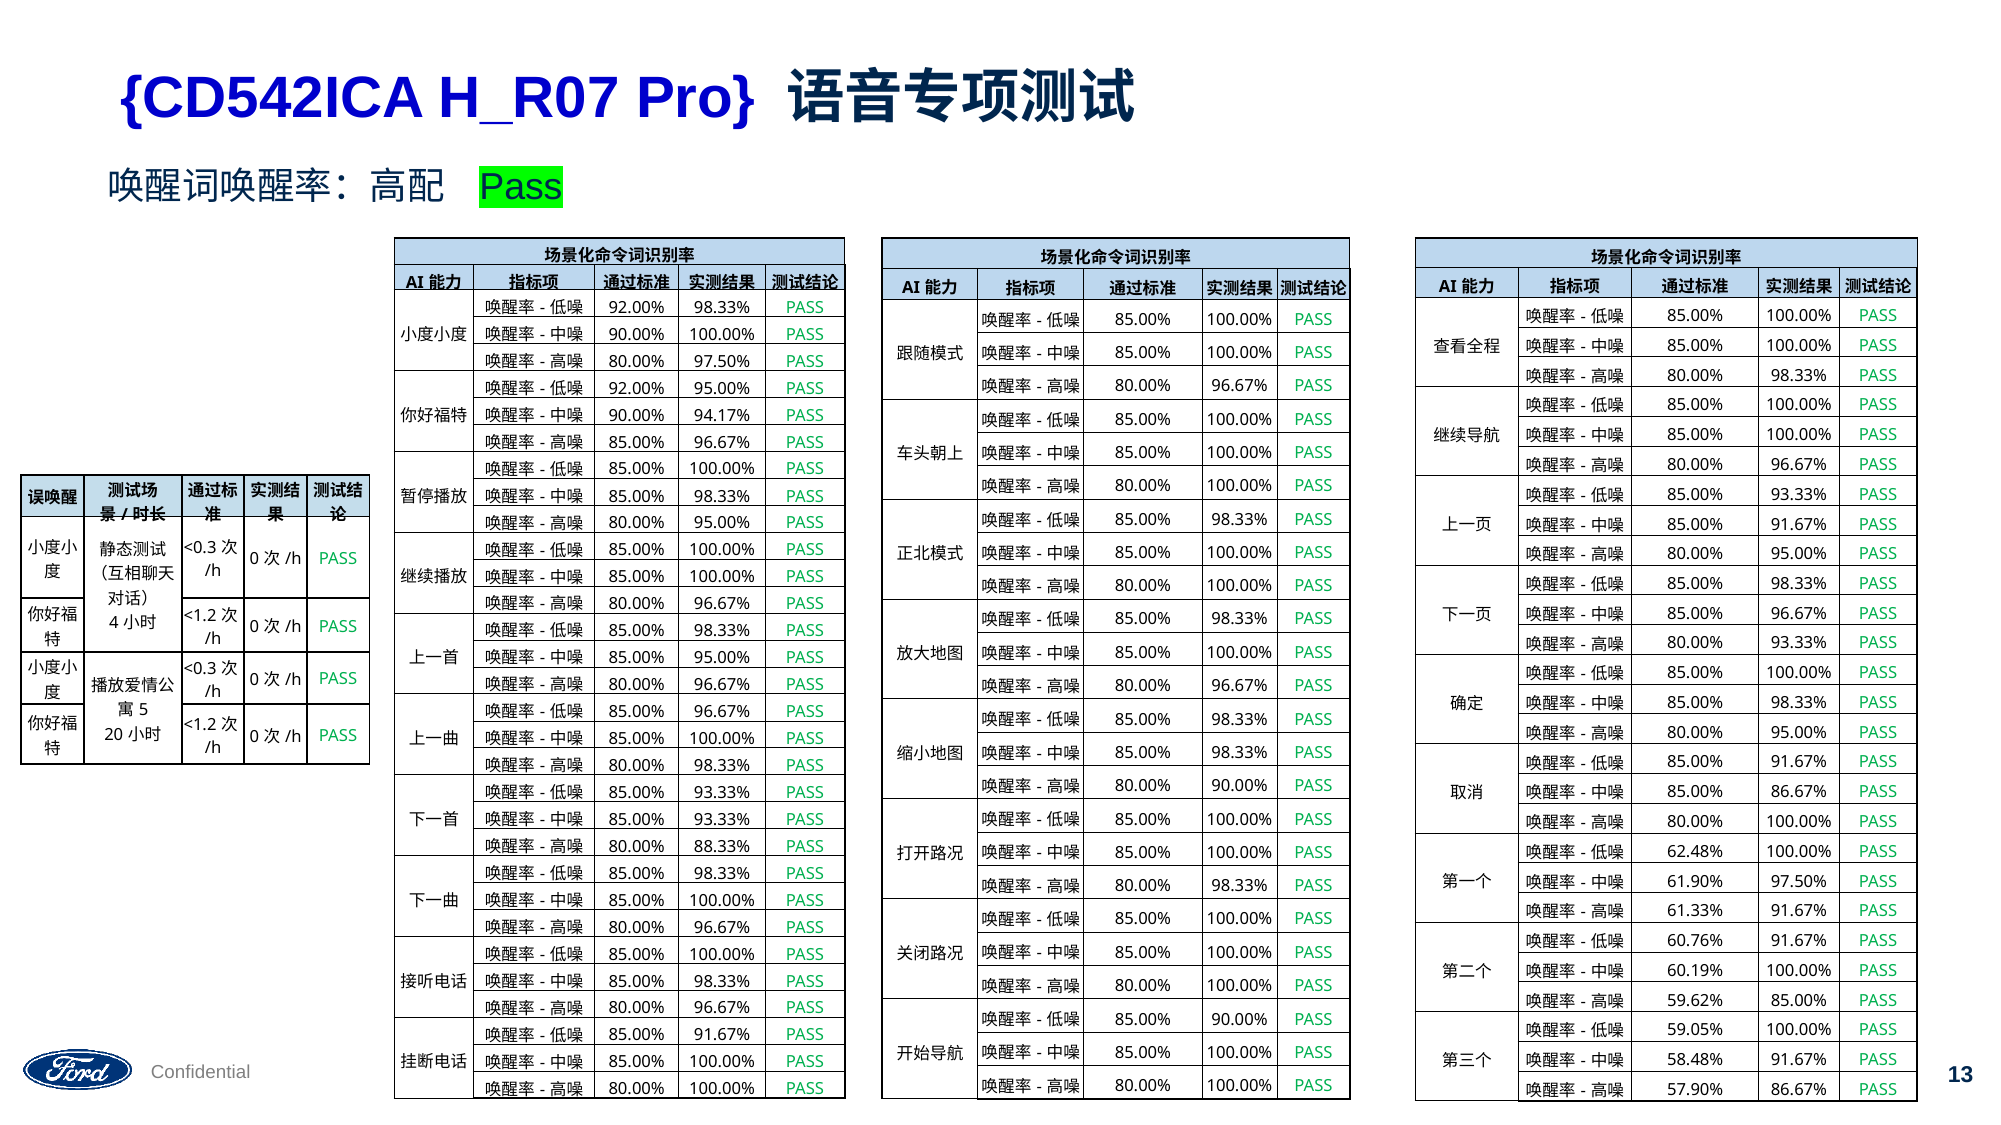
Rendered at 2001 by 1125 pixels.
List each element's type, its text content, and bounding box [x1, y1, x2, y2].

table_cell 通过标准 [1632, 268, 1758, 297]
table_cell PASS [1840, 744, 1916, 773]
table_cell 96.67% [1203, 666, 1277, 698]
table_cell 跟随模式 [883, 300, 977, 399]
table_cell 85.00% [1759, 982, 1839, 1011]
table_header 测试场景/时长 [85, 476, 181, 516]
table_cell 80.00% [1084, 466, 1202, 499]
table_cell 上一页 [1416, 476, 1518, 565]
table_cell 80.00% [595, 991, 678, 1017]
table_cell 唤醒率-中噪 [474, 964, 594, 990]
table_cell PASS [766, 775, 844, 801]
table_cell 96.67% [679, 694, 765, 721]
table_cell 唤醒率-低噪 [474, 937, 594, 963]
table_cell 98.33% [679, 479, 765, 505]
table_cell 95.00% [679, 371, 765, 397]
table_cell PASS [1840, 328, 1916, 356]
table_cell PASS [766, 910, 844, 936]
table_cell 通过标准 [595, 265, 678, 289]
table_cell 实测结果 [1203, 269, 1277, 299]
table_cell PASS [766, 533, 844, 559]
table_cell 100.00% [679, 883, 765, 909]
table_cell 你好福特 [395, 371, 473, 451]
table_cell 80.00% [1632, 625, 1758, 654]
table_cell 唤醒率-中噪 [1519, 417, 1631, 446]
table_cell 95.00% [1759, 536, 1839, 565]
table_cell PASS [766, 344, 844, 370]
table_cell 唤醒率-低噪 [978, 799, 1083, 832]
table_cell 85.00% [595, 694, 678, 721]
table_cell 唤醒率-高噪 [474, 344, 594, 370]
table_cell 85.00% [595, 641, 678, 667]
table_cell 唤醒率-中噪 [978, 433, 1083, 465]
table_cell 85.00% [1084, 899, 1202, 932]
table_cell 唤醒率-中噪 [474, 479, 594, 505]
table_cell PASS [1278, 333, 1349, 365]
table_cell PASS [1278, 866, 1349, 898]
table_cell 98.33% [679, 964, 765, 990]
table_cell 60.76% [1632, 923, 1758, 952]
table_cell 61.90% [1632, 863, 1758, 892]
table_cell 80.00% [1632, 357, 1758, 386]
table_cell 唤醒率-中噪 [1519, 863, 1631, 892]
table_cell 80.00% [1632, 804, 1758, 833]
table_cell 唤醒率-中噪 [474, 1045, 594, 1071]
table_cell PASS [766, 748, 844, 774]
table_cell 唤醒率-高噪 [474, 425, 594, 451]
table_cell 放大地图 [883, 600, 977, 698]
table_cell 96.67% [679, 910, 765, 936]
table_cell 80.00% [1632, 447, 1758, 475]
table_cell 85.00% [1084, 300, 1202, 332]
table_cell 唤醒率-高噪 [474, 748, 594, 774]
table_cell 唤醒率-低噪 [474, 1018, 594, 1044]
table_cell 62.48% [1632, 834, 1758, 862]
table_cell 80.00% [595, 829, 678, 855]
table_cell 唤醒率-中噪 [474, 722, 594, 747]
table_cell PASS [1278, 600, 1349, 632]
table_cell 唤醒率-高噪 [978, 866, 1083, 898]
table_cell 小度小度 [22, 653, 83, 703]
table_cell 80.00% [595, 668, 678, 693]
table_cell PASS [766, 856, 844, 882]
table_cell PASS [1840, 982, 1916, 1011]
table_cell 100.00% [1203, 799, 1277, 832]
table_cell 唤醒率-高噪 [1519, 893, 1631, 922]
table_cell 100.00% [1203, 466, 1277, 499]
table_cell 唤醒率-低噪 [474, 694, 594, 721]
table_cell 85.00% [1084, 400, 1202, 432]
table_cell 唤醒率-中噪 [978, 933, 1083, 965]
table_cell 唤醒率-低噪 [978, 899, 1083, 932]
table_cell 95.00% [679, 506, 765, 532]
table_cell 100.00% [1759, 804, 1839, 833]
table_cell 唤醒率-高噪 [474, 991, 594, 1017]
table_cell PASS [1840, 1042, 1916, 1071]
table_cell 100.00% [1203, 566, 1277, 599]
table_cell 唤醒率-高噪 [1519, 1072, 1631, 1100]
table_cell 100.00% [1203, 300, 1277, 332]
table_cell 98.33% [1759, 357, 1839, 386]
table_cell 80.00% [595, 506, 678, 532]
table_cell 80.00% [1084, 766, 1202, 798]
table_cell 第二个 [1416, 923, 1518, 1011]
table_cell PASS [1278, 400, 1349, 432]
table_cell 唤醒率-高噪 [474, 506, 594, 532]
table_cell PASS [1278, 766, 1349, 798]
table_cell 唤醒率-高噪 [978, 1066, 1083, 1098]
table_cell PASS [1840, 476, 1916, 505]
table_cell PASS [766, 452, 844, 478]
table_cell 85.00% [1632, 655, 1758, 684]
table_cell 唤醒率-高噪 [1519, 536, 1631, 565]
table_cell 唤醒率-高噪 [978, 766, 1083, 798]
table_cell PASS [308, 517, 369, 597]
table_cell 唤醒率-中噪 [978, 833, 1083, 865]
table_cell 85.00% [1084, 1033, 1202, 1065]
table_cell 96.67% [679, 425, 765, 451]
table_cell 唤醒率-低噪 [978, 300, 1083, 332]
table_cell 唤醒率-低噪 [978, 500, 1083, 532]
table_cell PASS [1278, 1033, 1349, 1065]
table_cell 唤醒率-中噪 [978, 633, 1083, 665]
table_cell 80.00% [595, 748, 678, 774]
table_cell 98.33% [679, 856, 765, 882]
table_cell 96.67% [679, 668, 765, 693]
table_cell 93.33% [1759, 476, 1839, 505]
table_cell 唤醒率-低噪 [474, 775, 594, 801]
picture [23, 1049, 132, 1090]
table_cell PASS [308, 705, 369, 763]
table_cell PASS [1840, 923, 1916, 952]
table_cell 唤醒率-中噪 [1519, 1042, 1631, 1071]
table_cell 96.67% [679, 991, 765, 1017]
table_cell 85.00% [1632, 476, 1758, 505]
table_cell 唤醒率-中噪 [474, 317, 594, 343]
table_cell 90.00% [595, 398, 678, 424]
table_header 场景化命令词识别率 [883, 239, 1349, 268]
table_cell 91.67% [1759, 1042, 1839, 1071]
table_cell 80.00% [595, 344, 678, 370]
table_cell 唤醒率-高噪 [1519, 714, 1631, 743]
table_cell 85.00% [1084, 733, 1202, 765]
table_cell 98.33% [1759, 685, 1839, 713]
table_cell 唤醒率-低噪 [474, 856, 594, 882]
table_cell 85.00% [595, 937, 678, 963]
table_cell 80.00% [595, 587, 678, 613]
table_cell PASS [1840, 685, 1916, 713]
table_cell 唤醒率-中噪 [474, 802, 594, 828]
table_cell 85.00% [1084, 999, 1202, 1032]
table_cell 85.00% [595, 722, 678, 747]
table_cell 85.00% [1084, 333, 1202, 365]
table_cell 59.62% [1632, 982, 1758, 1011]
table_cell 58.48% [1632, 1042, 1758, 1071]
table_cell PASS [766, 371, 844, 397]
table_cell 85.00% [1632, 417, 1758, 446]
table_cell 100.00% [1203, 899, 1277, 932]
table_cell 唤醒率-高噪 [474, 668, 594, 693]
table_cell PASS [766, 398, 844, 424]
table_cell 指标项 [474, 265, 594, 289]
table_cell 唤醒率-高噪 [978, 366, 1083, 399]
table_cell 取消 [1416, 744, 1518, 833]
table_cell 唤醒率-中噪 [978, 333, 1083, 365]
table_cell 唤醒率-低噪 [1519, 566, 1631, 594]
table_cell 94.17% [679, 398, 765, 424]
table_cell PASS [1278, 966, 1349, 998]
table_cell 0次/h [245, 599, 306, 651]
table_cell 85.00% [595, 614, 678, 640]
table_cell 唤醒率-低噪 [1519, 1012, 1631, 1041]
table_cell 唤醒率-中噪 [1519, 506, 1631, 535]
table_cell 85.00% [595, 1018, 678, 1044]
table_cell 93.33% [1759, 625, 1839, 654]
table_cell 85.00% [1084, 699, 1202, 732]
table_cell PASS [766, 614, 844, 640]
table_cell 继续播放 [395, 533, 473, 613]
table_cell 100.00% [1759, 655, 1839, 684]
table_cell PASS [1278, 466, 1349, 499]
table_cell PASS [308, 653, 369, 703]
table_cell 测试结论 [1840, 268, 1916, 297]
table_cell 唤醒率-高噪 [978, 466, 1083, 499]
table_cell 96.67% [1203, 366, 1277, 399]
table_cell 唤醒率-中噪 [1519, 774, 1631, 803]
table_cell 100.00% [1759, 953, 1839, 981]
table_cell 97.50% [1759, 863, 1839, 892]
table_header 测试结论 [308, 476, 369, 516]
table_cell PASS [1278, 366, 1349, 399]
table_cell PASS [1278, 699, 1349, 732]
table_cell PASS [1278, 566, 1349, 599]
table_cell PASS [1840, 357, 1916, 386]
table_cell 你好福特 [22, 705, 83, 763]
table_cell 唤醒率-高噪 [1519, 982, 1631, 1011]
table_cell 86.67% [1759, 1072, 1839, 1100]
table_cell <1.2次/h [183, 599, 243, 651]
table_cell 唤醒率-中噪 [1519, 685, 1631, 713]
table_cell 唤醒率-低噪 [474, 290, 594, 316]
table_cell 85.00% [1084, 433, 1202, 465]
table_cell 0次/h [245, 653, 306, 703]
table_cell 100.00% [1203, 966, 1277, 998]
table_cell 唤醒率-低噪 [1519, 387, 1631, 416]
table_cell PASS [1278, 799, 1349, 832]
table_cell PASS [1278, 933, 1349, 965]
table_cell 57.90% [1632, 1072, 1758, 1100]
table_cell 唤醒率-高噪 [1519, 357, 1631, 386]
table_cell 100.00% [679, 560, 765, 586]
table_cell 85.00% [595, 479, 678, 505]
table_cell PASS [1840, 1072, 1916, 1100]
table_cell 90.00% [1203, 999, 1277, 1032]
table_cell 100.00% [1203, 333, 1277, 365]
table_cell 唤醒率-中噪 [978, 533, 1083, 565]
table_cell 唤醒率-中噪 [474, 641, 594, 667]
table_cell 唤醒率-低噪 [1519, 655, 1631, 684]
table_cell 指标项 [978, 269, 1083, 299]
table_cell PASS [1840, 566, 1916, 594]
table_cell PASS [766, 991, 844, 1017]
table_cell 98.33% [679, 290, 765, 316]
table_cell 98.33% [679, 614, 765, 640]
table_cell 85.00% [1632, 387, 1758, 416]
table_cell 唤醒率-高噪 [978, 666, 1083, 698]
table_cell PASS [766, 829, 844, 855]
table_cell 小度小度 [395, 290, 473, 370]
table_cell PASS [766, 425, 844, 451]
table_cell 91.67% [679, 1018, 765, 1044]
table_cell 96.67% [679, 587, 765, 613]
table_cell 90.00% [595, 317, 678, 343]
table_cell 上一曲 [395, 694, 473, 774]
table_cell 唤醒率-低噪 [474, 371, 594, 397]
table_cell 唤醒率-中噪 [1519, 953, 1631, 981]
table_cell 100.00% [1203, 400, 1277, 432]
table_cell 100.00% [1759, 328, 1839, 356]
table_cell 91.67% [1759, 506, 1839, 535]
table_cell 85.00% [1084, 933, 1202, 965]
table_cell PASS [1278, 999, 1349, 1032]
table_cell 100.00% [1203, 633, 1277, 665]
table_cell PASS [1278, 666, 1349, 698]
table_cell 唤醒率-高噪 [1519, 625, 1631, 654]
table_cell 唤醒率-低噪 [1519, 923, 1631, 952]
table_cell 唤醒率-低噪 [1519, 744, 1631, 773]
table_cell PASS [766, 964, 844, 990]
table_cell PASS [1278, 300, 1349, 332]
table_cell 测试结论 [1278, 269, 1349, 299]
table_cell 关闭路况 [883, 899, 977, 998]
table_cell 唤醒率-高噪 [1519, 447, 1631, 475]
table_cell 85.00% [595, 775, 678, 801]
table_cell 80.00% [1084, 866, 1202, 898]
table_cell 98.33% [1759, 566, 1839, 594]
table_cell PASS [766, 1018, 844, 1044]
table_cell 91.67% [1759, 923, 1839, 952]
table_cell 打开路况 [883, 799, 977, 898]
table_cell PASS [1278, 899, 1349, 932]
table_cell 100.00% [1203, 933, 1277, 965]
table_cell 100.00% [1759, 298, 1839, 327]
table_cell AI能力 [883, 269, 977, 299]
table_cell 85.00% [1084, 633, 1202, 665]
table_cell 上一首 [395, 614, 473, 693]
table_cell 实测结果 [679, 265, 765, 289]
table_cell 80.00% [1084, 366, 1202, 399]
table_cell PASS [1840, 506, 1916, 535]
table_cell 80.00% [1632, 714, 1758, 743]
table_cell PASS [766, 937, 844, 963]
table_cell 85.00% [1632, 744, 1758, 773]
table_cell 98.33% [1203, 699, 1277, 732]
table_cell 100.00% [1203, 833, 1277, 865]
table_cell PASS [1840, 714, 1916, 743]
table_cell 96.67% [1759, 595, 1839, 624]
table_cell 唤醒率-高噪 [474, 1072, 594, 1097]
table_cell 0次/h [245, 517, 306, 597]
table_cell 100.00% [1203, 1066, 1277, 1098]
table_cell 98.33% [1203, 866, 1277, 898]
text_box 唤醒词唤醒率：高配 Pass [92, 154, 741, 215]
table_cell PASS [766, 317, 844, 343]
table_cell AI能力 [395, 265, 473, 289]
table_cell 唤醒率-中噪 [978, 1033, 1083, 1065]
table_cell PASS [1840, 298, 1916, 327]
table_cell 挂断电话 [395, 1018, 473, 1098]
table_cell 唤醒率-中噪 [474, 398, 594, 424]
table_cell 100.00% [679, 533, 765, 559]
table_cell PASS [766, 1045, 844, 1071]
table_cell PASS [1278, 633, 1349, 665]
table_cell 开始导航 [883, 999, 977, 1098]
table_cell PASS [1840, 834, 1916, 862]
table_cell PASS [1278, 733, 1349, 765]
table_cell 80.00% [1632, 536, 1758, 565]
table_cell PASS [766, 587, 844, 613]
table_cell 唤醒率-低噪 [978, 600, 1083, 632]
table_cell 85.00% [595, 1045, 678, 1071]
table_cell 唤醒率-低噪 [1519, 298, 1631, 327]
table_cell PASS [1278, 500, 1349, 532]
table_cell 85.00% [1084, 799, 1202, 832]
table_cell 查看全程 [1416, 298, 1518, 386]
table_cell 车头朝上 [883, 400, 977, 499]
table_cell 61.33% [1632, 893, 1758, 922]
table_cell 第一个 [1416, 834, 1518, 922]
table_cell PASS [766, 479, 844, 505]
table_cell PASS [766, 802, 844, 828]
table_cell 100.00% [1203, 533, 1277, 565]
table_cell 播放爱情公寓5 20小时 [85, 653, 181, 763]
table_cell 0次/h [245, 705, 306, 763]
table_cell 第三个 [1416, 1012, 1518, 1100]
table_header 场景化命令词识别率 [1416, 239, 1917, 267]
table_cell 唤醒率-低噪 [474, 614, 594, 640]
table_cell 100.00% [1759, 387, 1839, 416]
table_header 通过标准 [183, 476, 243, 516]
table_cell <0.3次/h [183, 653, 243, 703]
table_cell 指标项 [1519, 268, 1631, 297]
table_cell 60.19% [1632, 953, 1758, 981]
table_cell 80.00% [595, 1072, 678, 1097]
table_cell 59.05% [1632, 1012, 1758, 1041]
table_cell 98.33% [679, 748, 765, 774]
table_cell <0.3次/h [183, 517, 243, 597]
table_header 场景化命令词识别率 [395, 239, 844, 264]
table_cell 96.67% [1759, 447, 1839, 475]
table_cell 继续导航 [1416, 387, 1518, 475]
table_cell 85.00% [1084, 500, 1202, 532]
table_cell 100.00% [1203, 433, 1277, 465]
table_cell 100.00% [1759, 1012, 1839, 1041]
table_cell PASS [766, 1072, 844, 1097]
table_cell 唤醒率-高噪 [474, 829, 594, 855]
table_cell 80.00% [595, 910, 678, 936]
table_cell 80.00% [1084, 1066, 1202, 1098]
table_cell 85.00% [1084, 833, 1202, 865]
table_cell <1.2次/h [183, 705, 243, 763]
table_cell 100.00% [679, 1072, 765, 1097]
table_cell 100.00% [679, 937, 765, 963]
table_cell PASS [766, 641, 844, 667]
table_cell PASS [766, 290, 844, 316]
table_cell 80.00% [1084, 566, 1202, 599]
table_cell 唤醒率-中噪 [1519, 595, 1631, 624]
table_cell 98.33% [1203, 600, 1277, 632]
table_cell 85.00% [1632, 328, 1758, 356]
table_cell 85.00% [1632, 298, 1758, 327]
table_cell 唤醒率-低噪 [1519, 834, 1631, 862]
table_cell 你好福特 [22, 599, 83, 651]
table_cell PASS [1840, 625, 1916, 654]
table_cell 98.33% [1203, 733, 1277, 765]
title {CD542ICA H_R07 Pro} 语音专项测试 [104, 59, 1883, 155]
table_cell 实测结果 [1759, 268, 1839, 297]
table_cell 85.00% [1632, 685, 1758, 713]
table_header 实测结果 [245, 476, 306, 516]
table_cell PASS [766, 668, 844, 693]
table_cell 97.50% [679, 344, 765, 370]
table_cell 唤醒率-中噪 [1519, 328, 1631, 356]
table_cell 唤醒率-中噪 [474, 883, 594, 909]
table_cell 92.00% [595, 290, 678, 316]
table_cell 95.00% [679, 641, 765, 667]
table_cell 100.00% [679, 722, 765, 747]
table_cell 85.00% [595, 533, 678, 559]
table_cell 85.00% [595, 802, 678, 828]
table_cell 小度小度 [22, 517, 83, 597]
table_cell 100.00% [679, 317, 765, 343]
table_cell 100.00% [679, 1045, 765, 1071]
table_cell 唤醒率-高噪 [978, 566, 1083, 599]
table_cell PASS [1840, 387, 1916, 416]
table_cell PASS [766, 694, 844, 721]
table_cell 下一页 [1416, 566, 1518, 654]
table_cell 接听电话 [395, 937, 473, 1017]
table_cell PASS [1840, 804, 1916, 833]
table_cell 测试结论 [766, 265, 844, 289]
table_cell PASS [1840, 655, 1916, 684]
table_cell 唤醒率-低噪 [474, 452, 594, 478]
table_cell PASS [1278, 833, 1349, 865]
table_cell 85.00% [1632, 774, 1758, 803]
table_cell 85.00% [595, 452, 678, 478]
table_cell 85.00% [1084, 600, 1202, 632]
table_cell 93.33% [679, 775, 765, 801]
table_cell 86.67% [1759, 774, 1839, 803]
table_cell PASS [1840, 536, 1916, 565]
table_cell 93.33% [679, 802, 765, 828]
table_cell 下一首 [395, 775, 473, 855]
table_header 误唤醒 [22, 476, 83, 516]
table_cell AI能力 [1416, 268, 1518, 297]
table_cell PASS [1840, 893, 1916, 922]
table_cell PASS [1840, 863, 1916, 892]
table_cell 85.00% [595, 856, 678, 882]
table_cell 通过标准 [1084, 269, 1202, 299]
table_cell PASS [308, 599, 369, 651]
table_cell PASS [766, 560, 844, 586]
table_cell 唤醒率-低噪 [978, 699, 1083, 732]
table_cell 唤醒率-高噪 [1519, 804, 1631, 833]
table_cell 下一曲 [395, 856, 473, 936]
table_cell 唤醒率-低噪 [474, 533, 594, 559]
table_cell 98.33% [1203, 500, 1277, 532]
table_cell PASS [766, 722, 844, 747]
table_cell 85.00% [1632, 506, 1758, 535]
table_cell 85.00% [1632, 566, 1758, 594]
table_cell PASS [1840, 953, 1916, 981]
table_cell 85.00% [595, 560, 678, 586]
table_cell 85.00% [1084, 533, 1202, 565]
table_cell PASS [1840, 1012, 1916, 1041]
table_cell 100.00% [1759, 834, 1839, 862]
table_cell PASS [1840, 447, 1916, 475]
table_cell 正北模式 [883, 500, 977, 599]
table_cell 100.00% [679, 452, 765, 478]
table_cell 缩小地图 [883, 699, 977, 798]
table_cell 80.00% [1084, 966, 1202, 998]
table_cell 唤醒率-低噪 [1519, 476, 1631, 505]
table_cell 唤醒率-高噪 [978, 966, 1083, 998]
table_cell 88.33% [679, 829, 765, 855]
table_cell 85.00% [595, 425, 678, 451]
table_cell 唤醒率-低噪 [978, 400, 1083, 432]
table_cell 唤醒率-中噪 [474, 560, 594, 586]
table_cell PASS [1840, 417, 1916, 446]
table_cell PASS [766, 506, 844, 532]
table_cell PASS [1278, 1066, 1349, 1098]
table_cell 唤醒率-高噪 [474, 910, 594, 936]
table_cell 85.00% [1632, 595, 1758, 624]
table_cell 85.00% [595, 883, 678, 909]
table_cell 90.00% [1203, 766, 1277, 798]
table_cell PASS [766, 883, 844, 909]
table_cell 唤醒率-高噪 [474, 587, 594, 613]
table_cell 100.00% [1203, 1033, 1277, 1065]
table_cell 确定 [1416, 655, 1518, 743]
table_cell 95.00% [1759, 714, 1839, 743]
table_cell 静态测试 （互相聊天对话） 4小时 [85, 517, 181, 651]
table_cell 91.67% [1759, 744, 1839, 773]
table_cell PASS [1840, 595, 1916, 624]
table_cell PASS [1840, 774, 1916, 803]
table_cell 唤醒率-中噪 [978, 733, 1083, 765]
table_cell 91.67% [1759, 893, 1839, 922]
table_cell 92.00% [595, 371, 678, 397]
table_cell 100.00% [1759, 417, 1839, 446]
table_cell 暂停播放 [395, 452, 473, 532]
table_cell 80.00% [1084, 666, 1202, 698]
table_cell PASS [1278, 433, 1349, 465]
table_cell 唤醒率-低噪 [978, 999, 1083, 1032]
table_cell 85.00% [595, 964, 678, 990]
table_cell PASS [1278, 533, 1349, 565]
